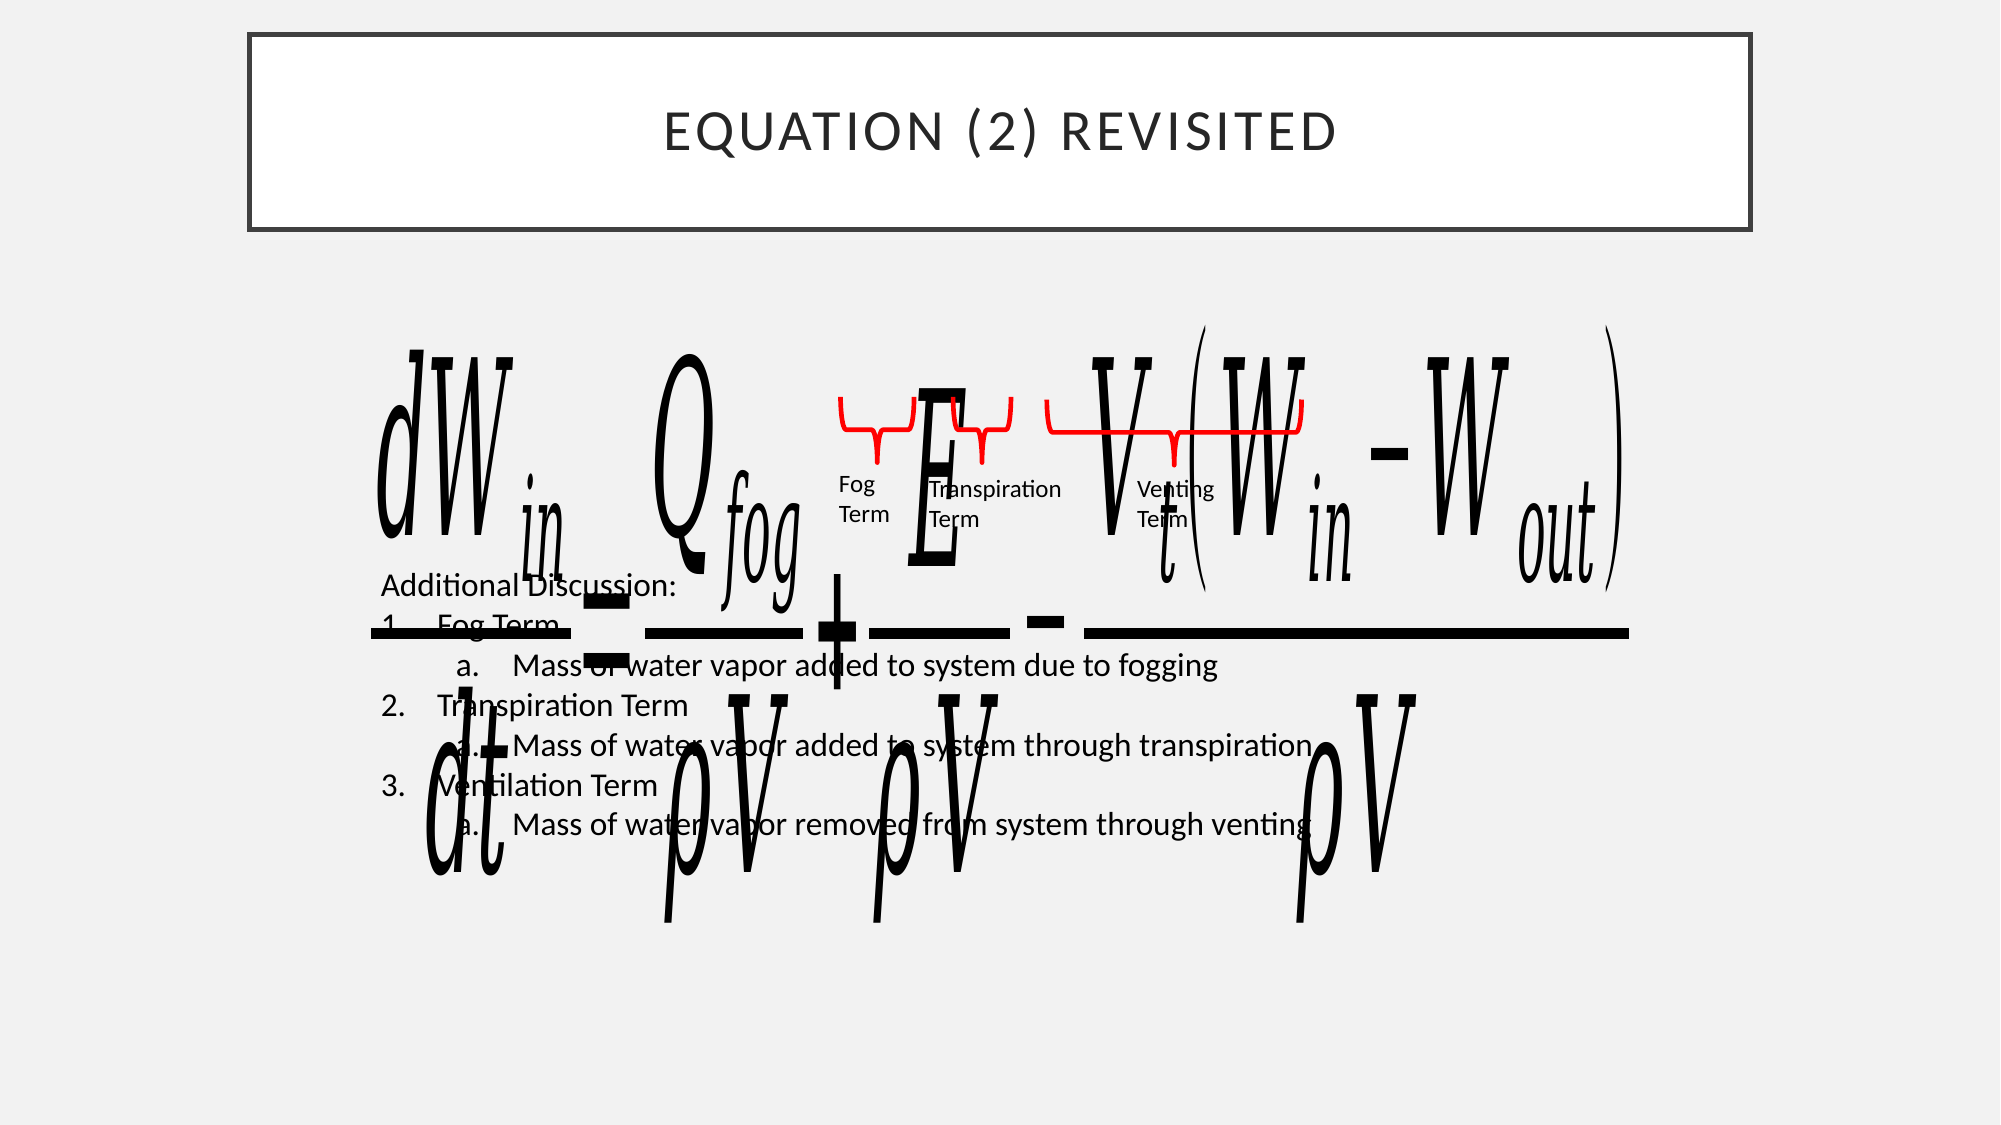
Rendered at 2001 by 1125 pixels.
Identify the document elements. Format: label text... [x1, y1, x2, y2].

text_box Venting Term [1122, 465, 1259, 540]
text_box Additional Discussion: Fog Term Mass of water vapor added to system due to fogging Transpiration Term Mass of water vapor added to system through transpiration Ventilation Term Mass of water vapor removed from system through venting [366, 555, 1634, 890]
text_box Fog Term [824, 460, 931, 535]
text_box [952, 396, 1012, 464]
title Equation (2) Revisited [247, 32, 1753, 232]
text_box [1046, 399, 1303, 465]
text_box [839, 396, 915, 460]
text_box Transpiration Term [914, 465, 1079, 540]
